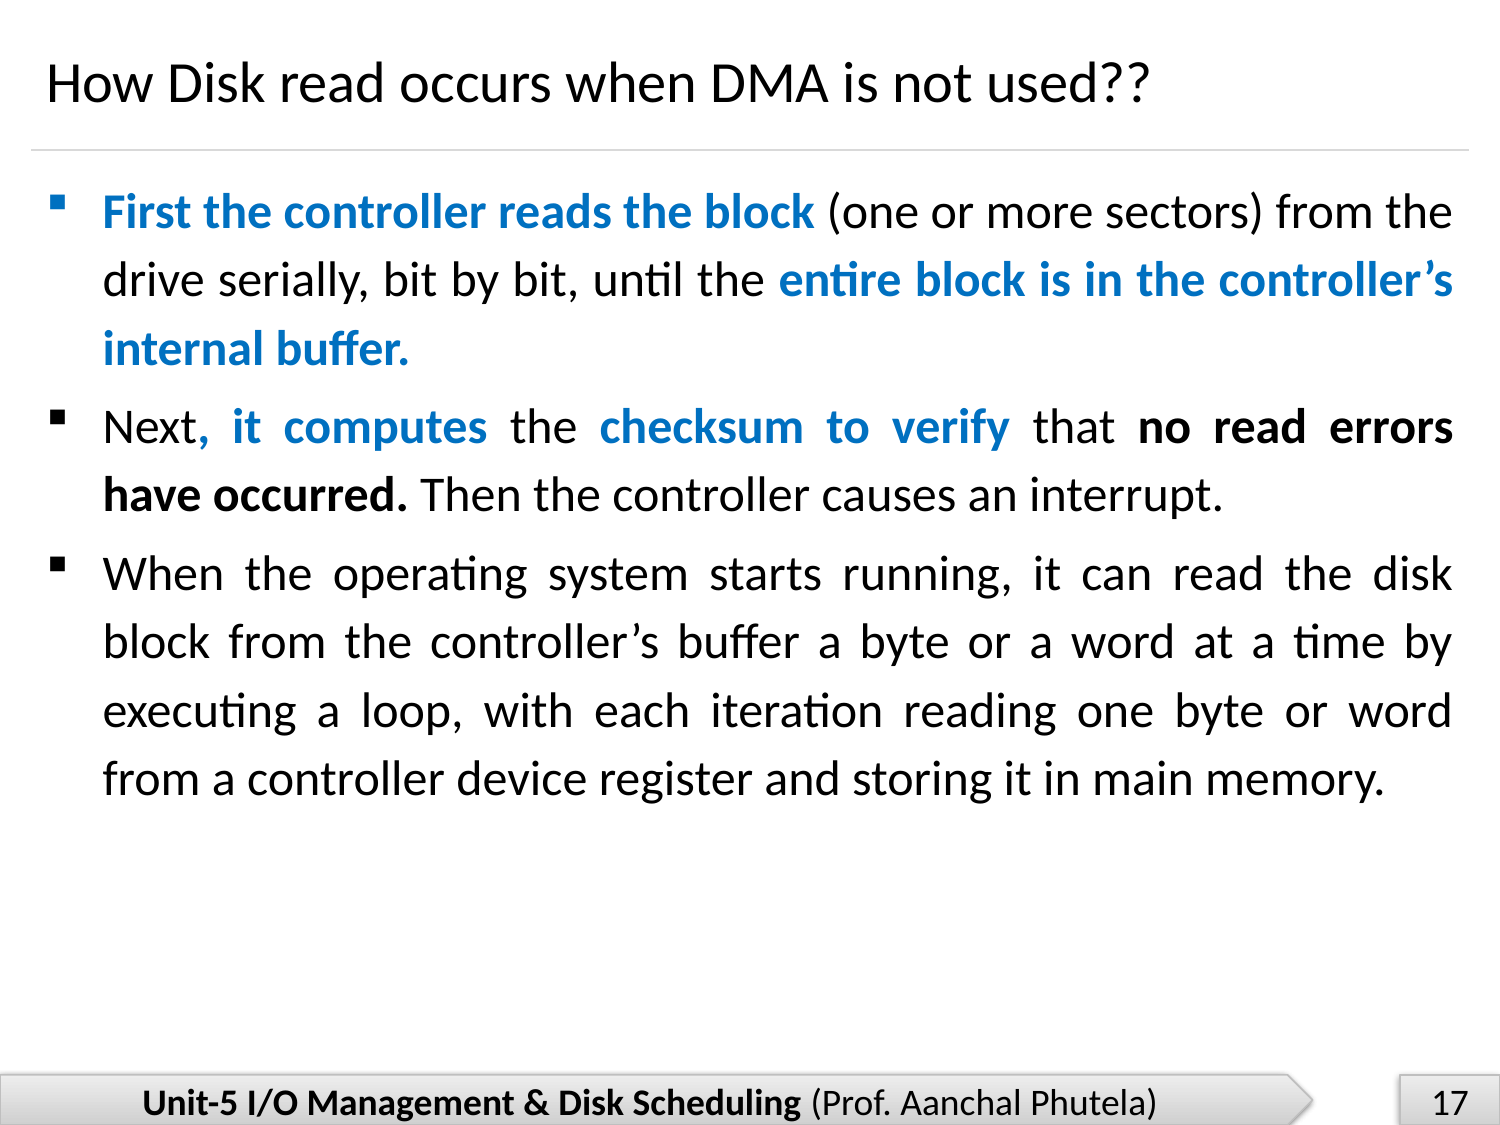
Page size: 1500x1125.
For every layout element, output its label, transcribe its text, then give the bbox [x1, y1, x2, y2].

title How Disk read occurs when DMA is not used?? [31, 12, 1469, 146]
list First the controller reads the block (one or more sectors) from the drive serially, bit by bit, until the entire block is in the controller’s internal buffer. Next, it computes the checksum to verify that no read errors have occurred. Then the controller causes an interrupt. When the operating system starts running, it can read the disk block from the controller’s buffer a byte or a word at a time by executing a loop, with each iteration reading one byte or word from a controller device register and storing it in main memory. [31, 162, 1469, 1038]
